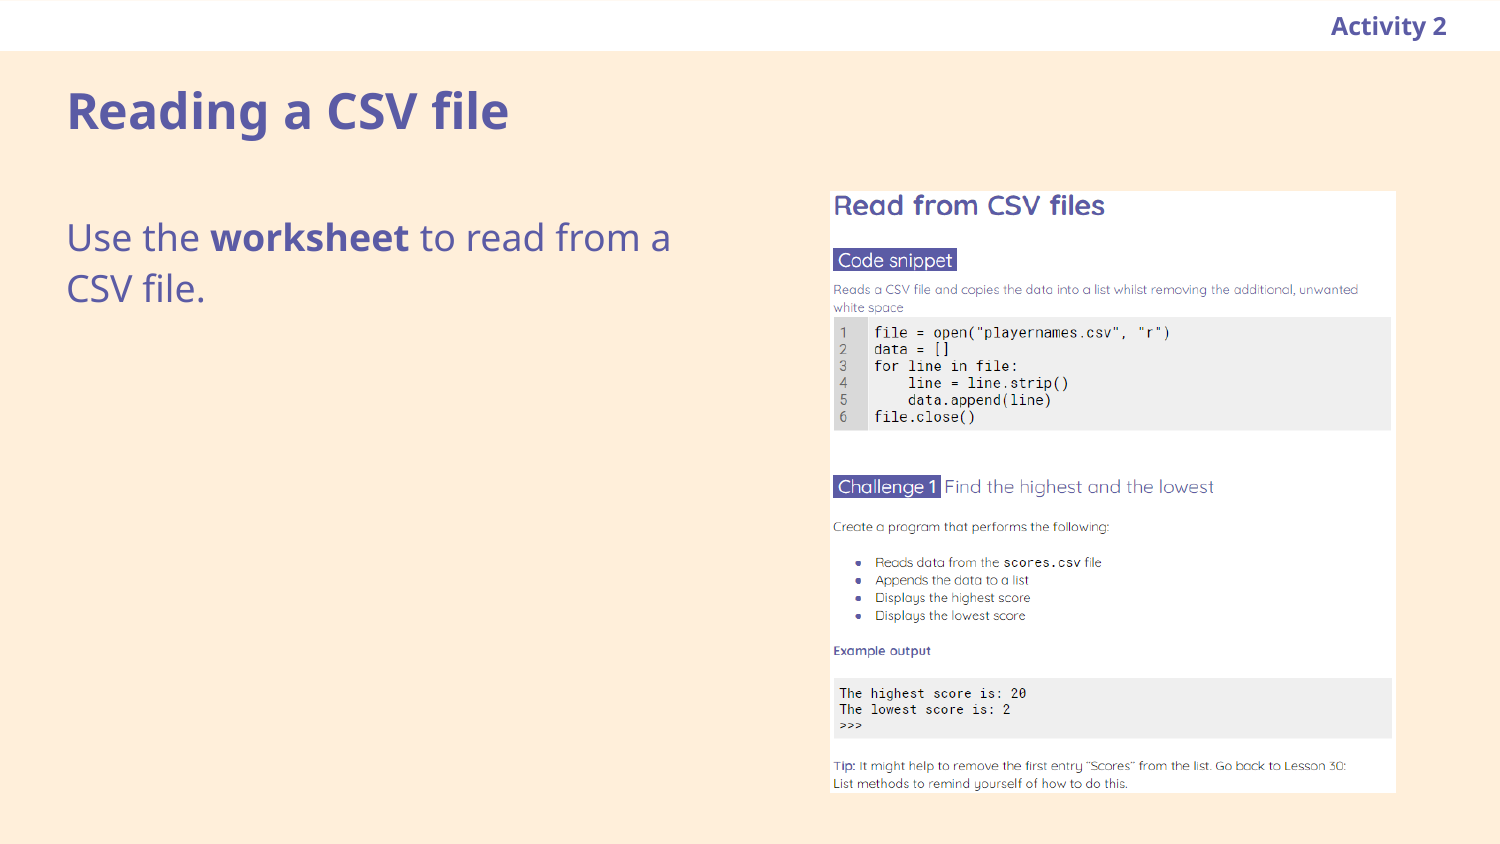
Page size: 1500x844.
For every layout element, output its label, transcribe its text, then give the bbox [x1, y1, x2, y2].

subtitle Activity 2 [862, 0, 1448, 52]
list Use the worksheet to read from a CSV file. [51, 191, 723, 793]
picture [830, 191, 1396, 793]
title Reading a CSV file [51, 52, 1449, 167]
